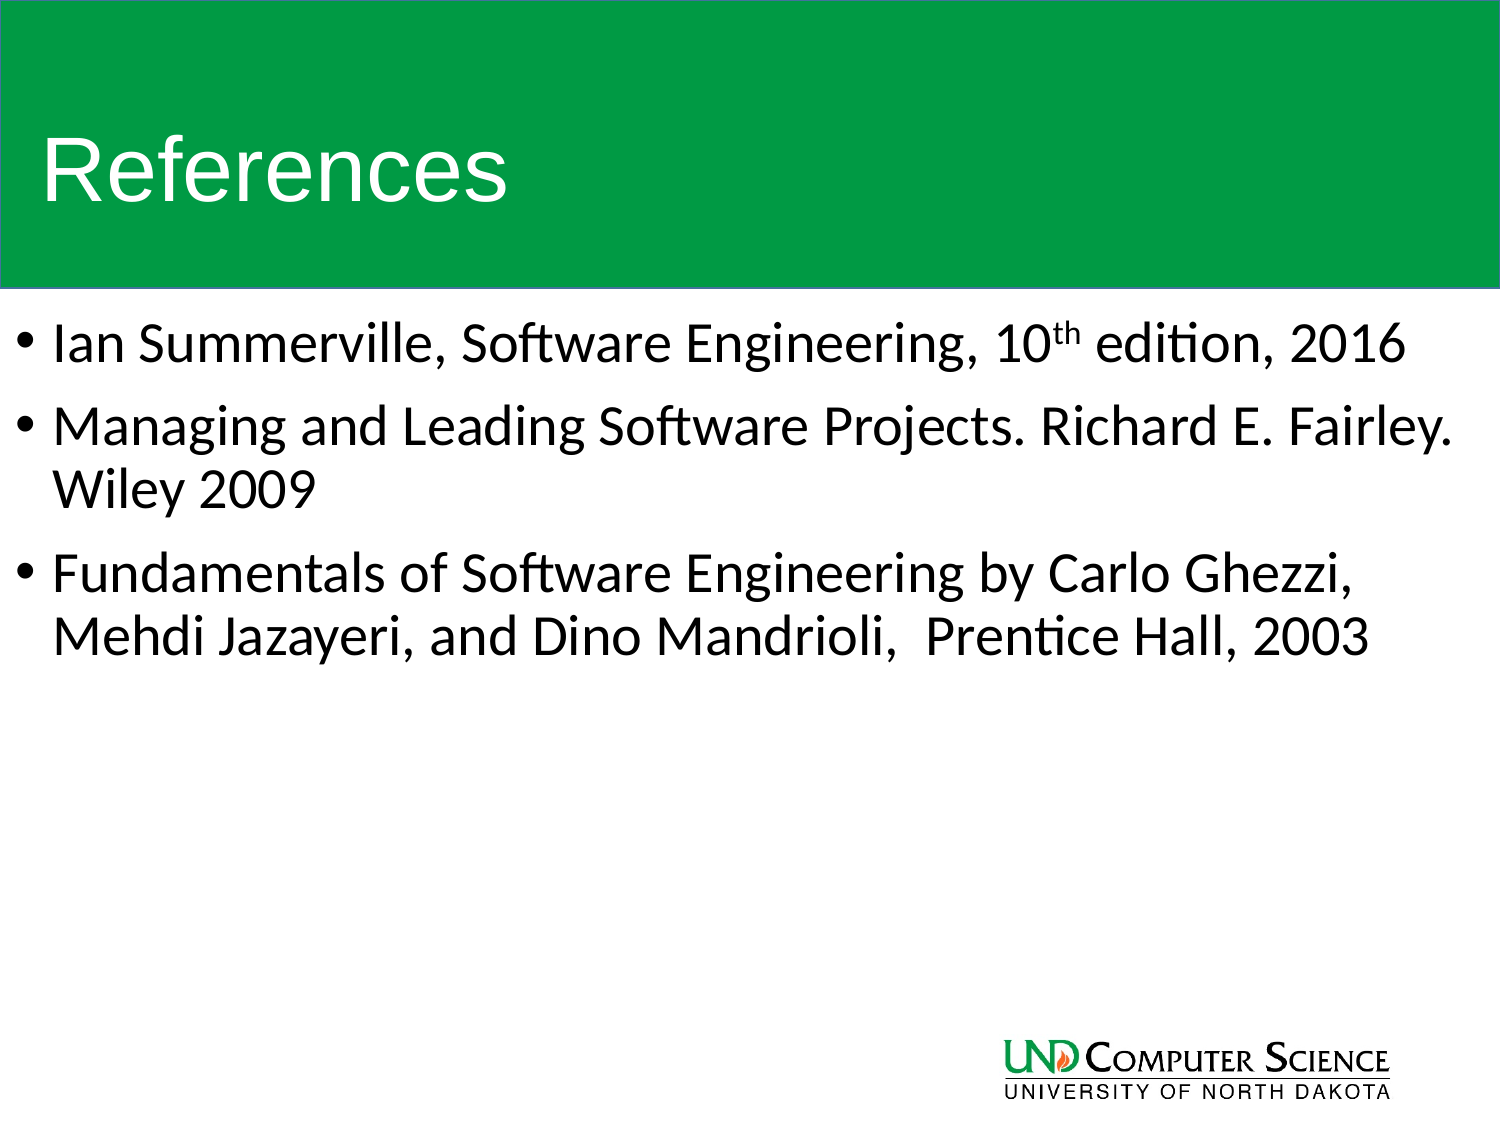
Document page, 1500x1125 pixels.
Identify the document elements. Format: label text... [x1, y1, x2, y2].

list Ian Summerville, Software Engineering, 10th edition, 2016 Managing and Leading Software Projects. Richard E. Fairley. Wiley 2009 Fundamentals of Software Engineering by Carlo Ghezzi, Mehdi Jazayeri, and Dino Mandrioli, Prentice Hall, 2003 [0, 304, 1500, 997]
title References [25, 63, 1320, 281]
picture [999, 1034, 1397, 1104]
